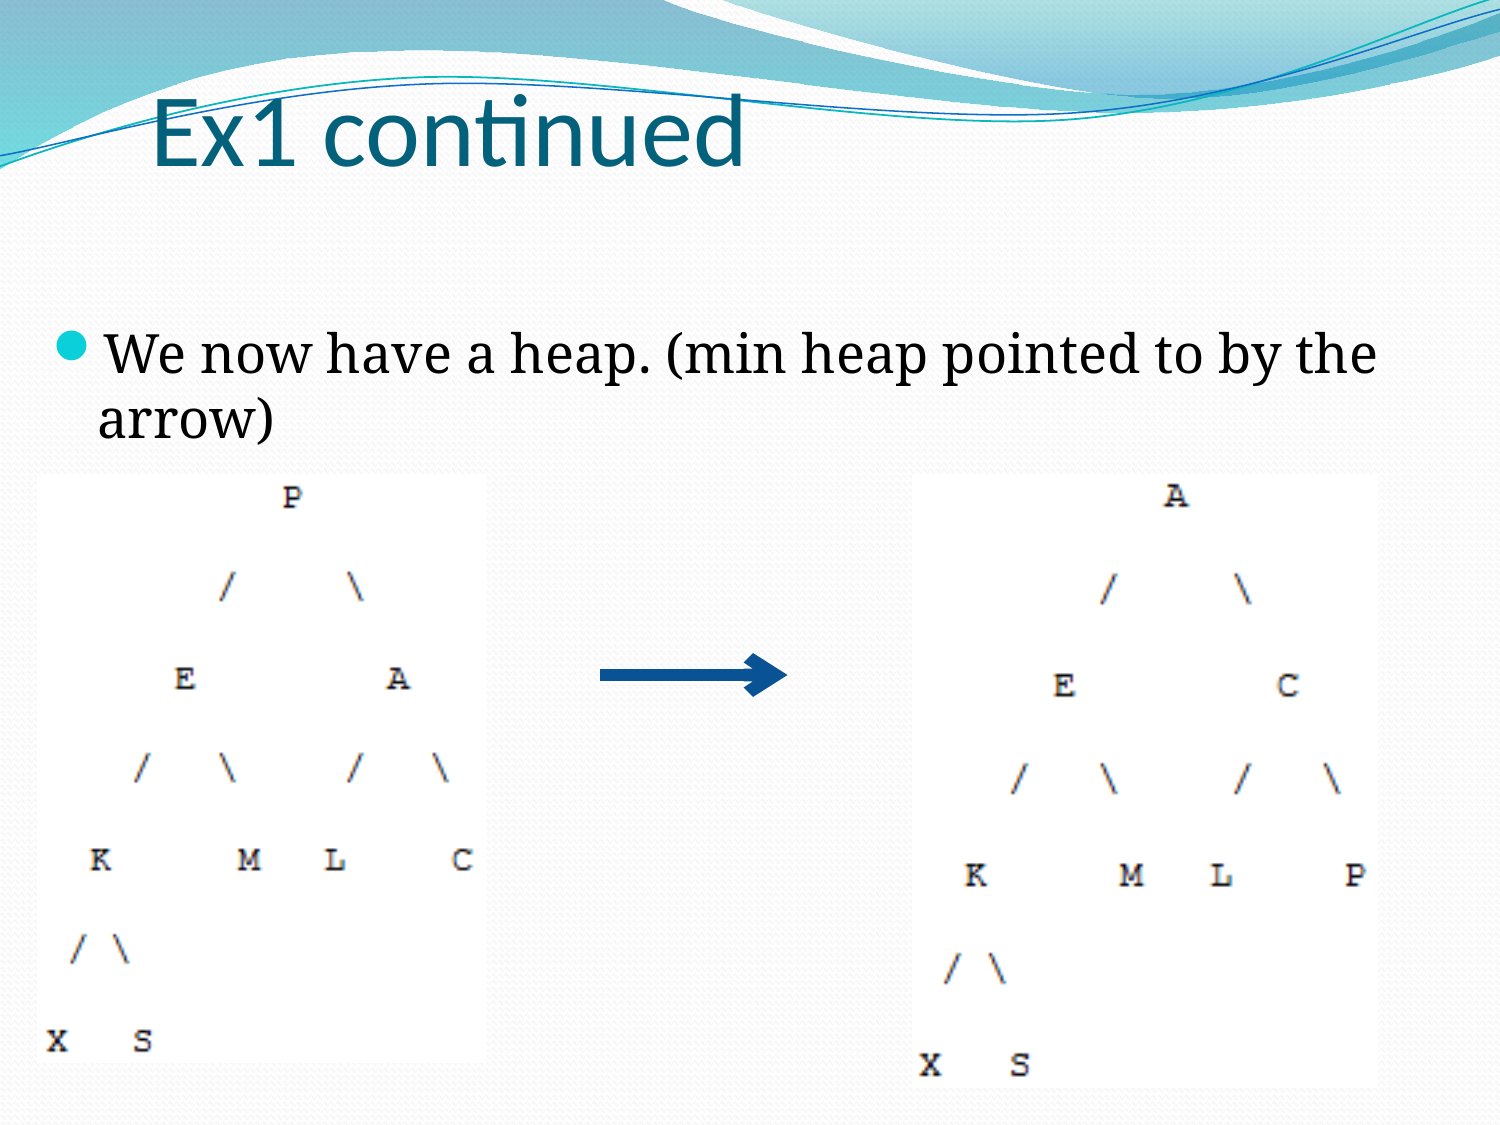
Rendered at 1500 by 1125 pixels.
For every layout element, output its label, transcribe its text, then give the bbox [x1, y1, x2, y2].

text_box - [487, 477, 492, 1033]
list We now have a heap. (min heap pointed to by the arrow) [37, 312, 1425, 1033]
picture [912, 474, 1378, 1088]
text_box - [1378, 475, 1385, 1033]
text_box - [905, 475, 912, 1033]
picture [37, 474, 487, 1063]
title Ex1 continued [150, 0, 1500, 188]
